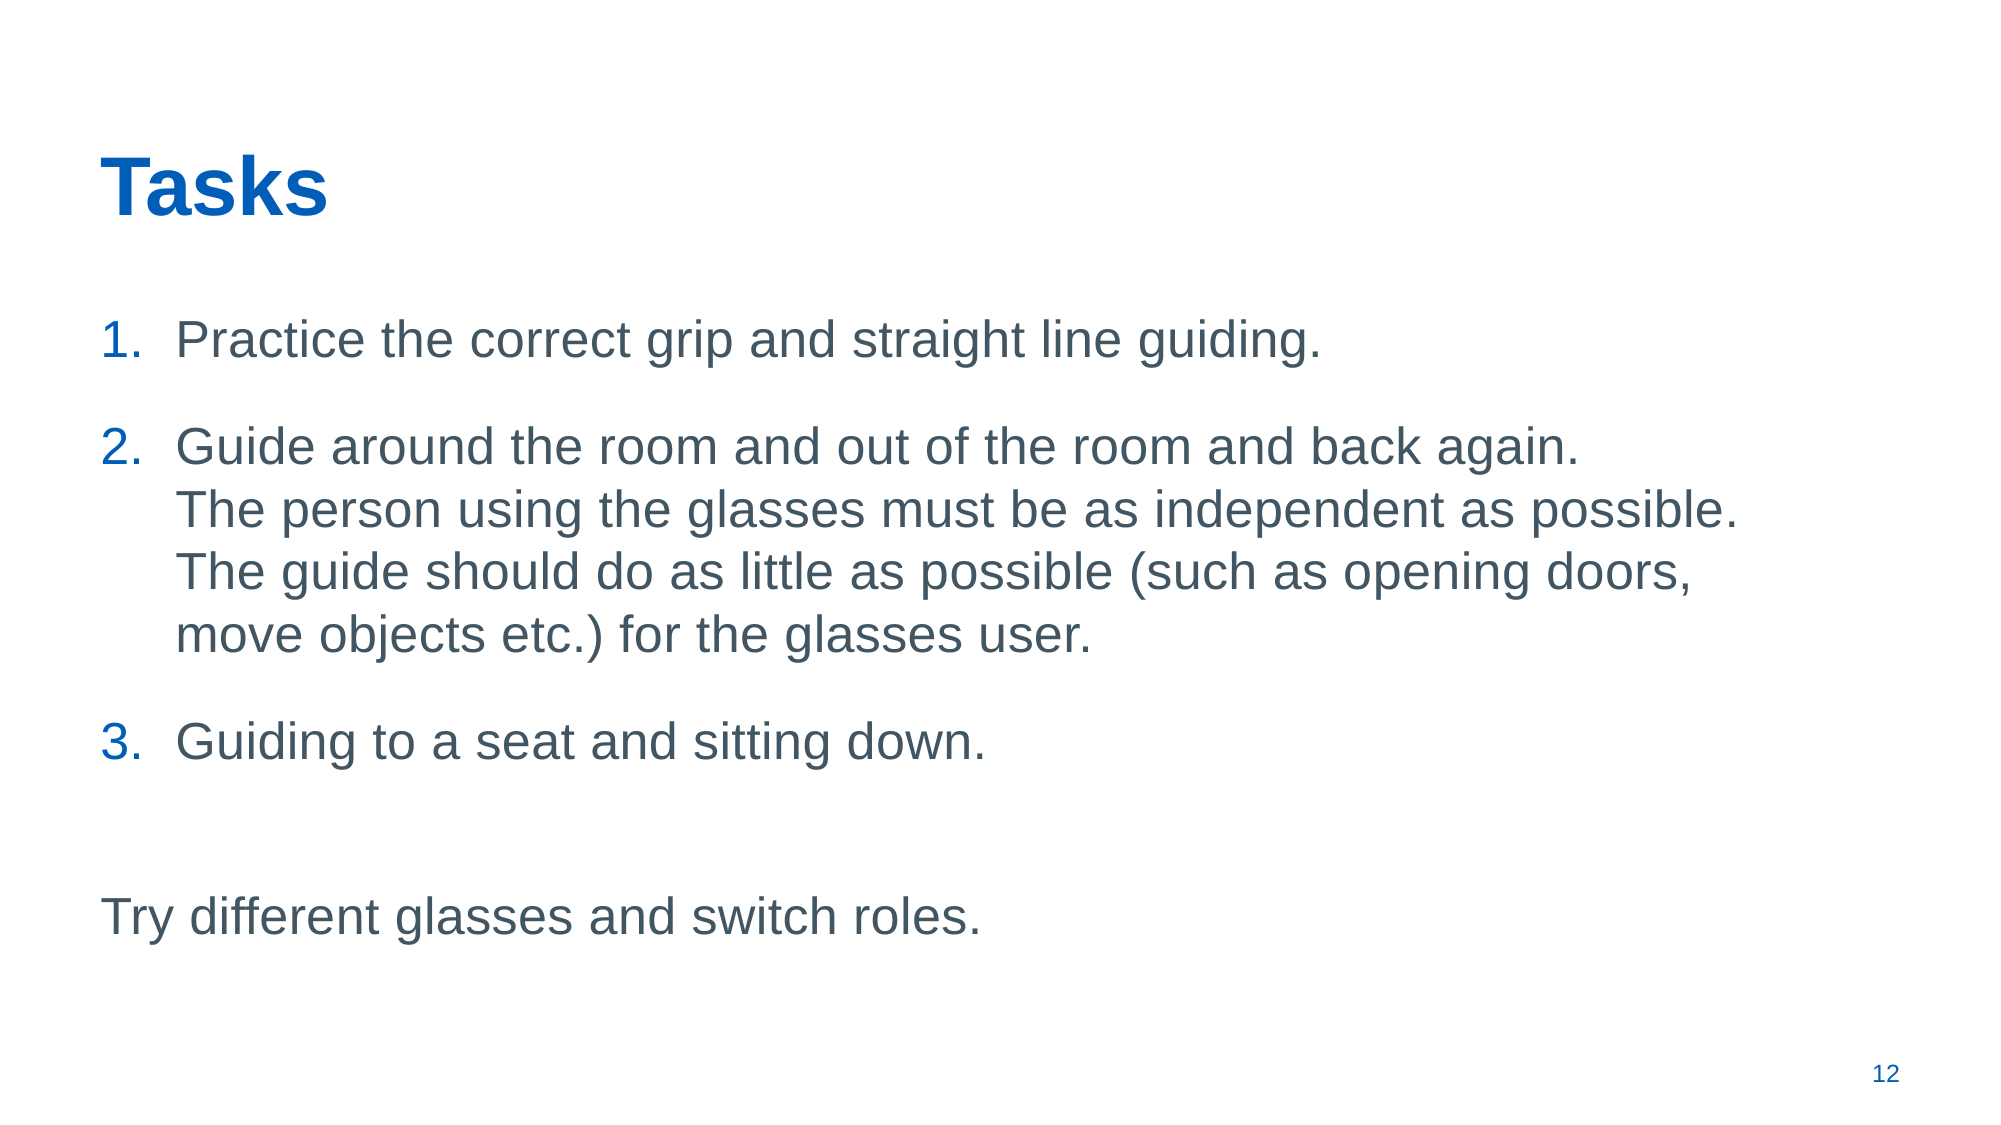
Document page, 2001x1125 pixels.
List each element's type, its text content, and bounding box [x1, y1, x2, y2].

list Practice the correct grip and straight line guiding. Guide around the room and out of the room and back again. The person using the glasses must be as independent as possible. The guide should do as little as possible (such as opening doors, move objects etc.) for the glasses user. Guiding to a seat and sitting down. Try different glasses and switch roles. [100, 305, 1762, 1024]
slide_number 12 [1784, 1055, 1901, 1091]
title Tasks [100, 88, 1762, 232]
